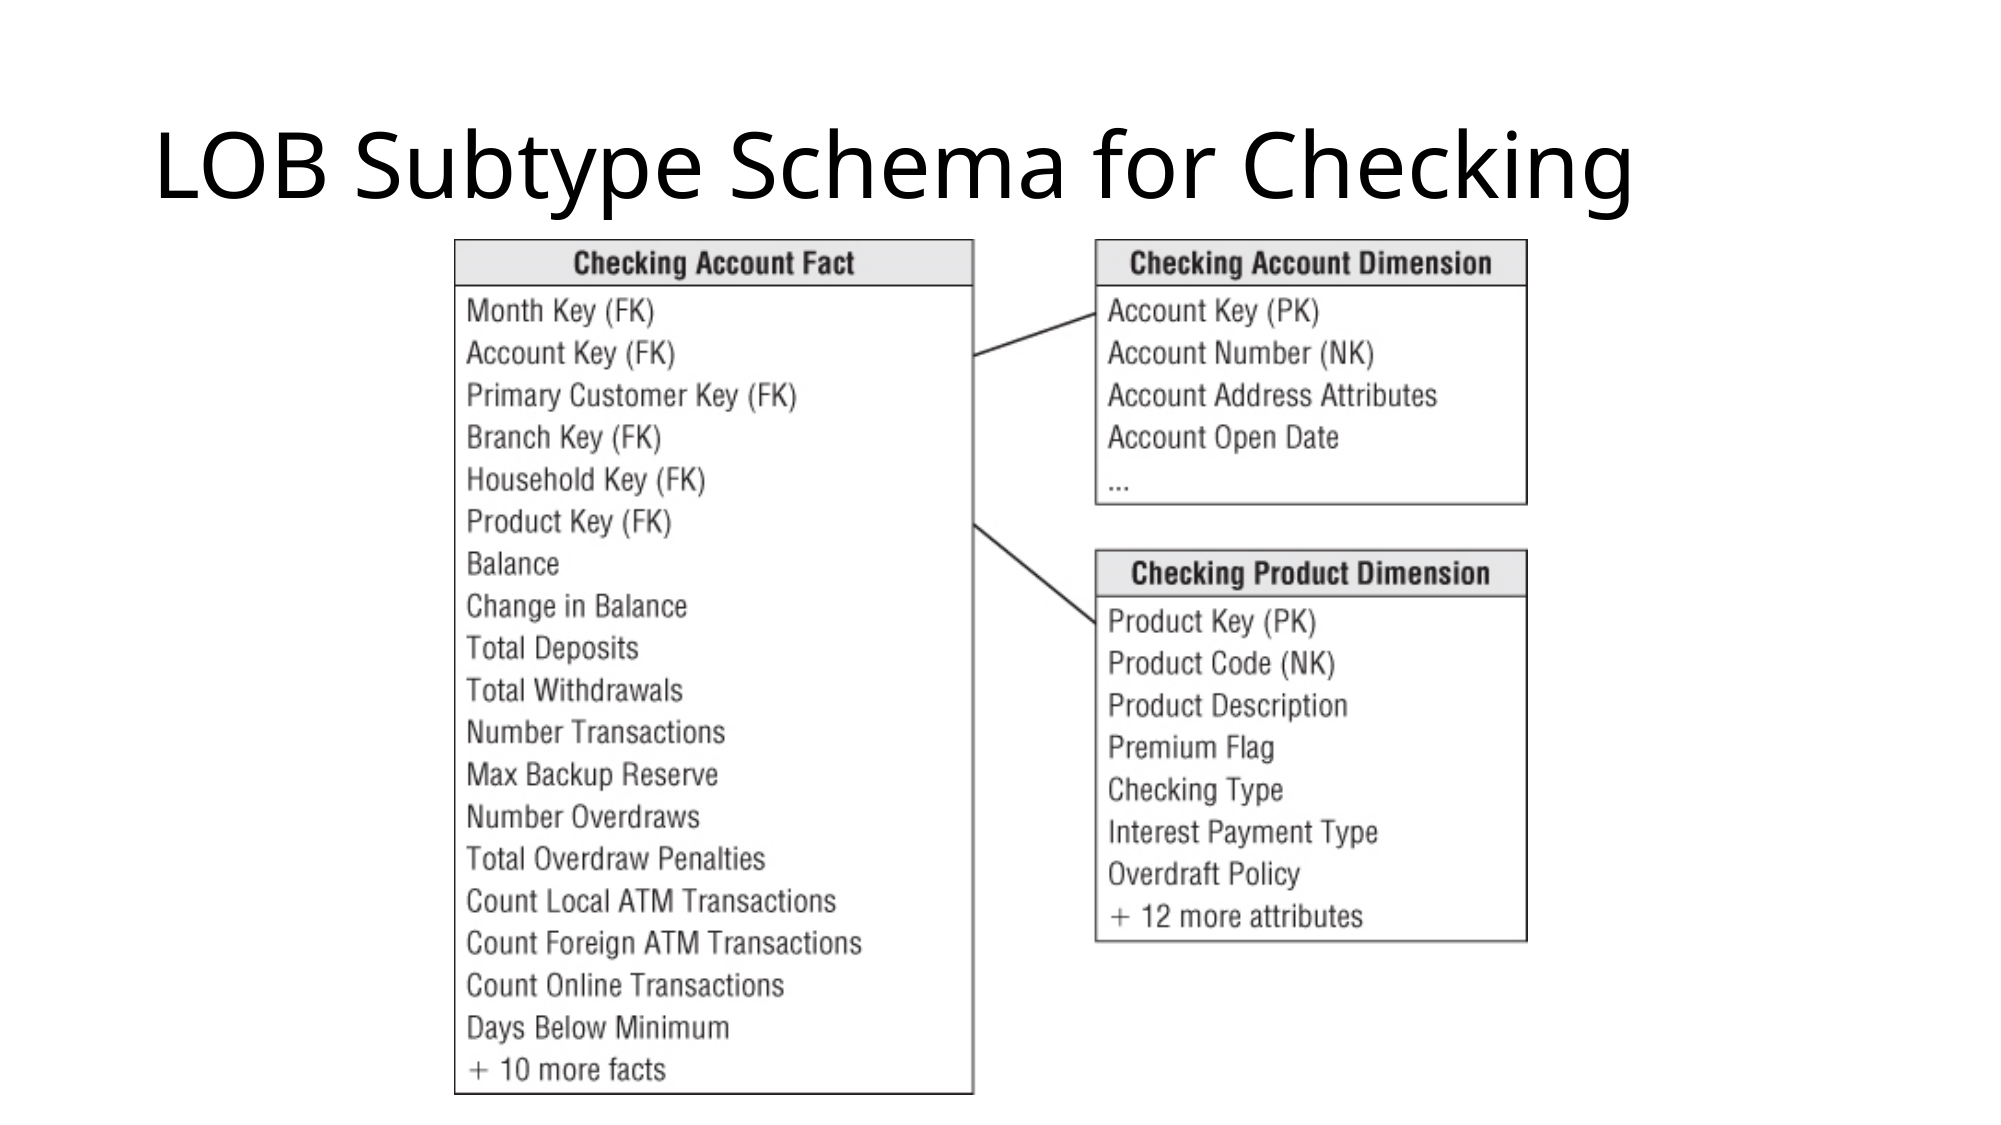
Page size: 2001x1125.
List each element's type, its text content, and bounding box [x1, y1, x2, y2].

picture [454, 239, 1528, 1095]
title LOB Subtype Schema for Checking [137, 59, 1863, 278]
